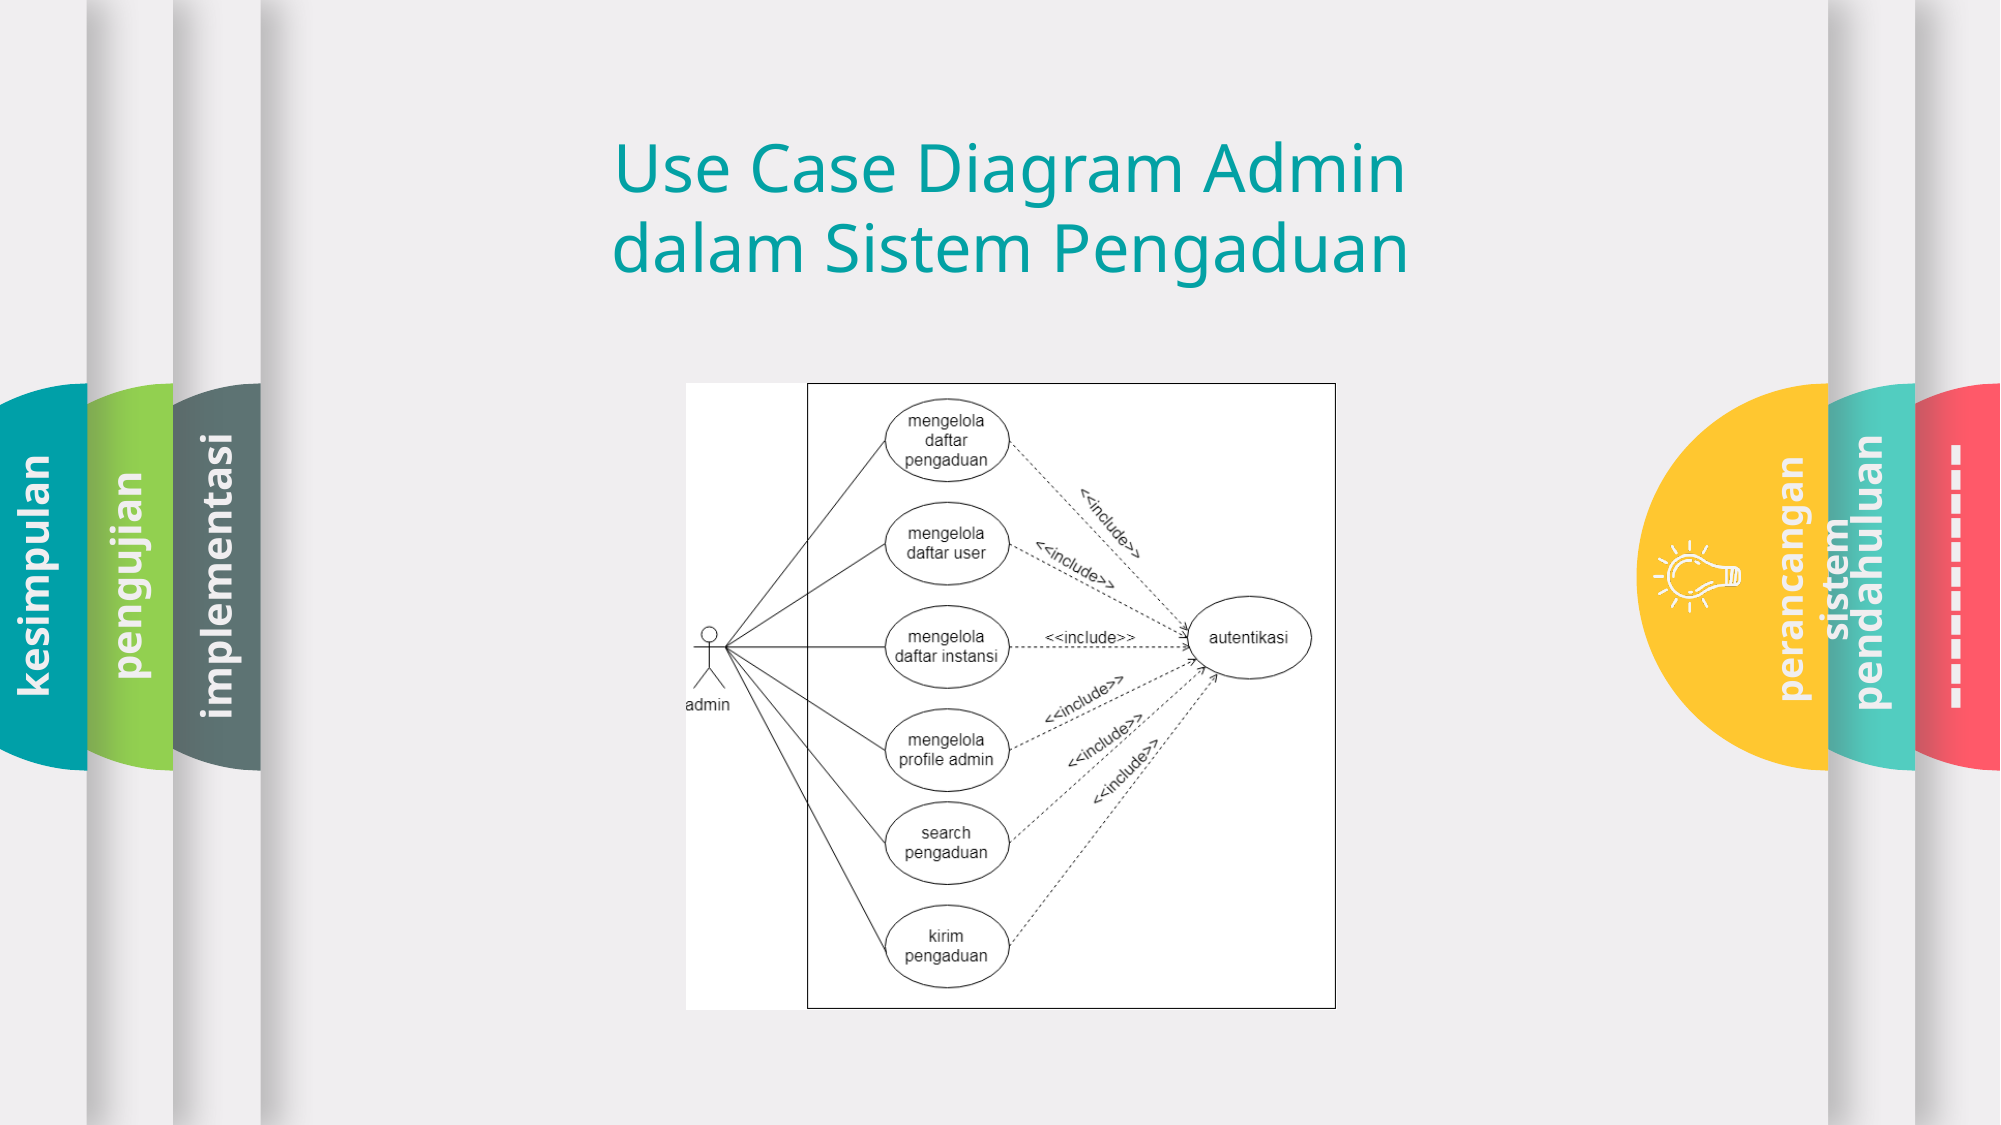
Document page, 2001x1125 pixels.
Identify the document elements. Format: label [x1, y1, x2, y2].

text_box [261, 0, 1829, 1125]
text_box [1829, 0, 1916, 1125]
text_box [88, 0, 173, 1125]
text_box [0, 0, 88, 1125]
text_box [173, 0, 261, 1125]
text_box [1916, 0, 2000, 1125]
picture [686, 383, 1336, 1010]
